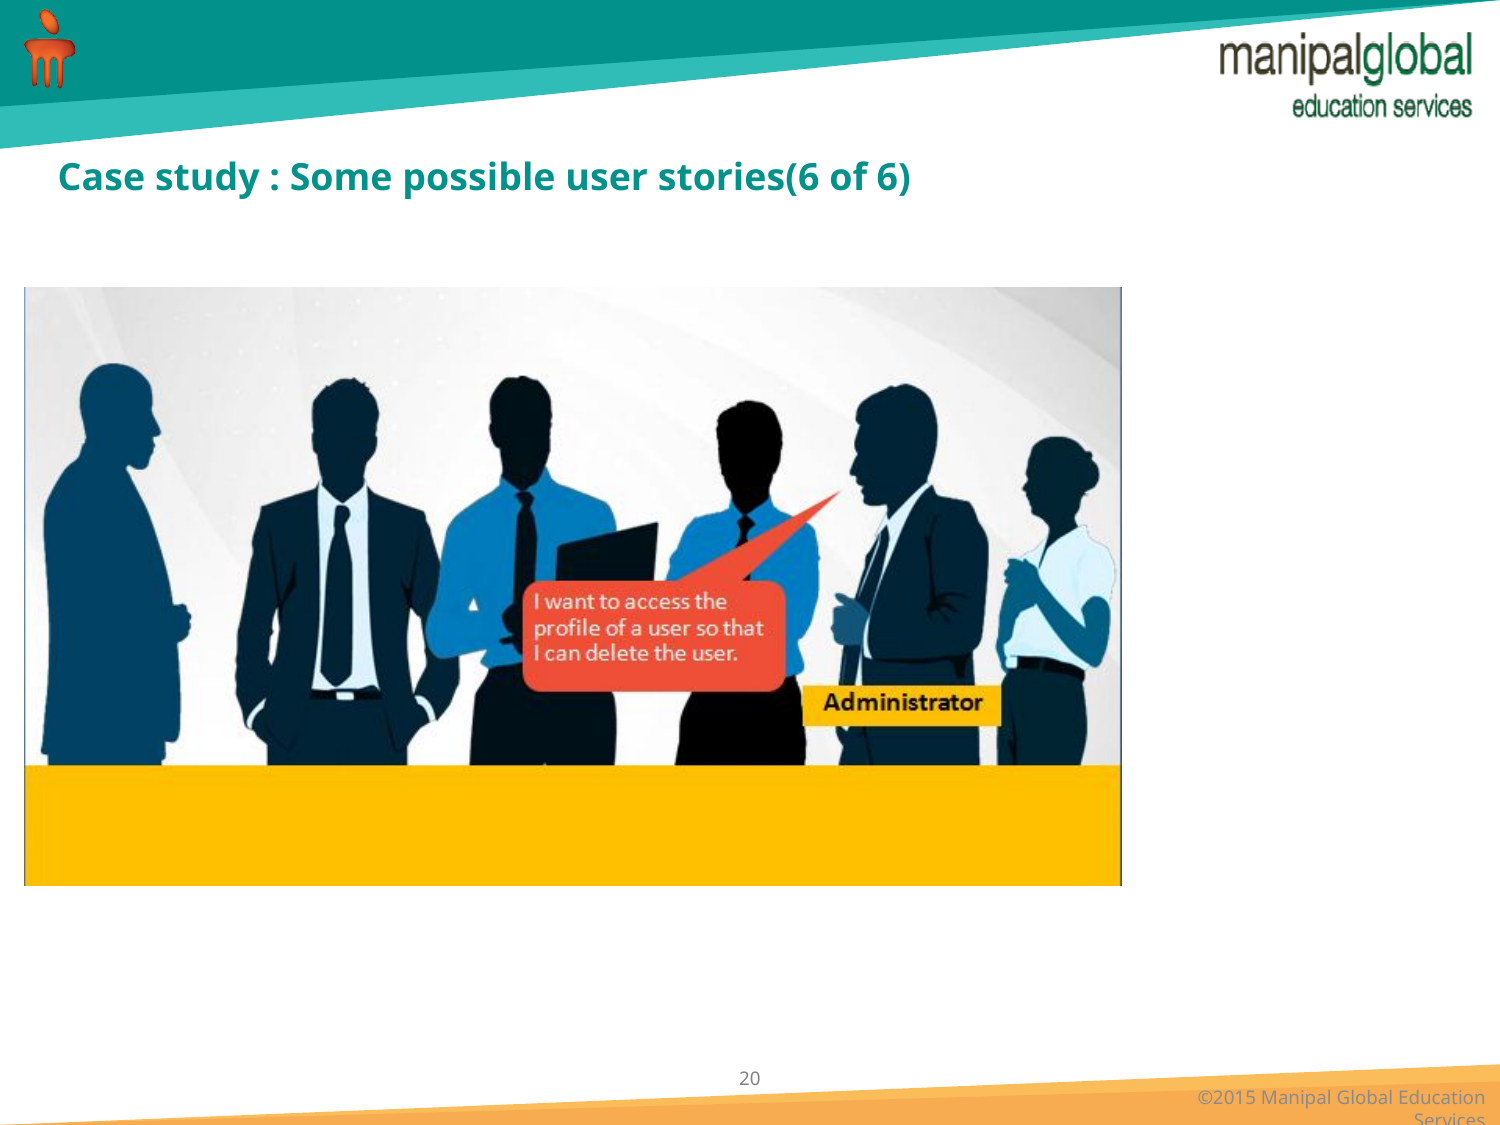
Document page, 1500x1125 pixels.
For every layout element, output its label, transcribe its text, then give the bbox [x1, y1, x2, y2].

picture [24, 287, 1122, 886]
picture [21, 6, 78, 91]
picture [1210, 21, 1493, 125]
title Case study : Some possible user stories(6 of 6) [42, 151, 1032, 212]
